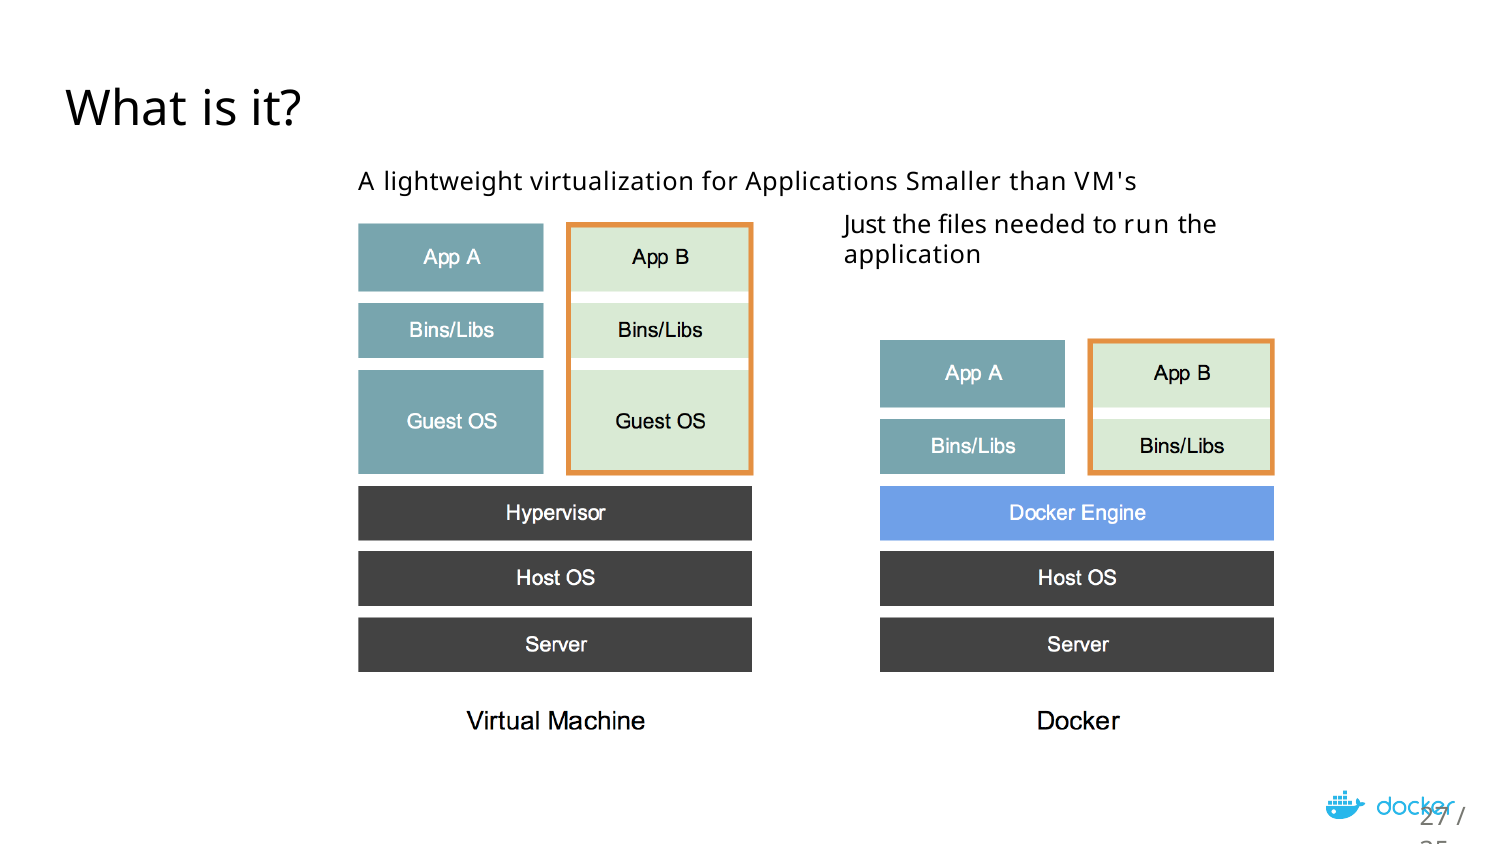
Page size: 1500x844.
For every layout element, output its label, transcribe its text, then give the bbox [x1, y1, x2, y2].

text_box What is it? [62, 72, 422, 135]
text_box 27 / 35 [1411, 799, 1485, 844]
text_box Just the files needed to run the application [840, 205, 1351, 269]
title A lightweight virtualization for Applications Smaller than VM's [355, 162, 1324, 306]
picture [1325, 788, 1456, 820]
text_box [358, 306, 1275, 730]
